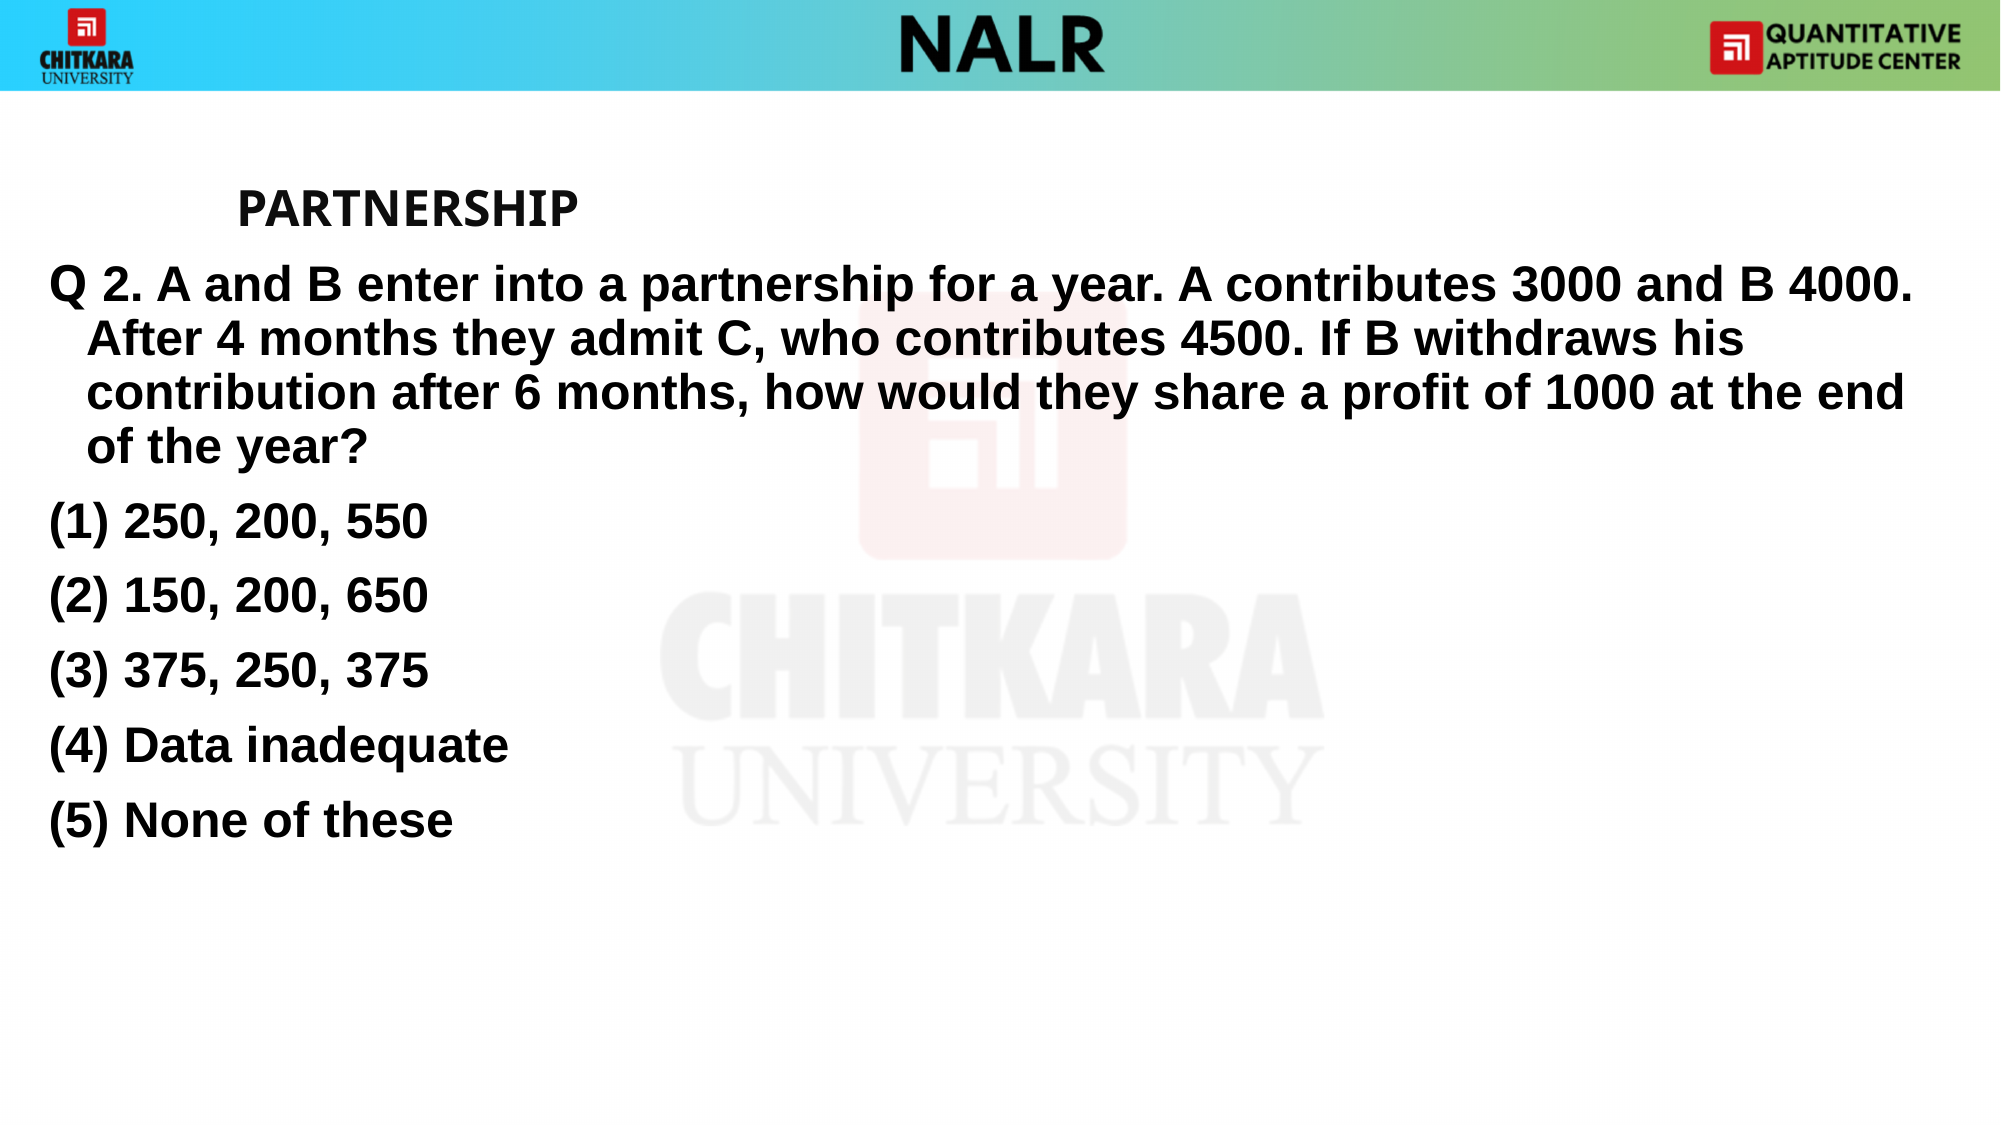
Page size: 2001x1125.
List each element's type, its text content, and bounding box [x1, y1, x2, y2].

title [41, 31, 1959, 142]
list PARTNERSHIP Q 2. A and B enter into a partnership for a year. A contributes 3000 and B 4000. After 4 months they admit C, who contributes 4500. If B withdraws his contribution after 6 months, how would they share a profit of 1000 at the end of the year? 250, 200, 550 (2) 150, 200, 650 (3) 375, 250, 375 (4) Data inadequate (5) None of these [33, 175, 1959, 1053]
picture [0, 0, 2001, 1125]
